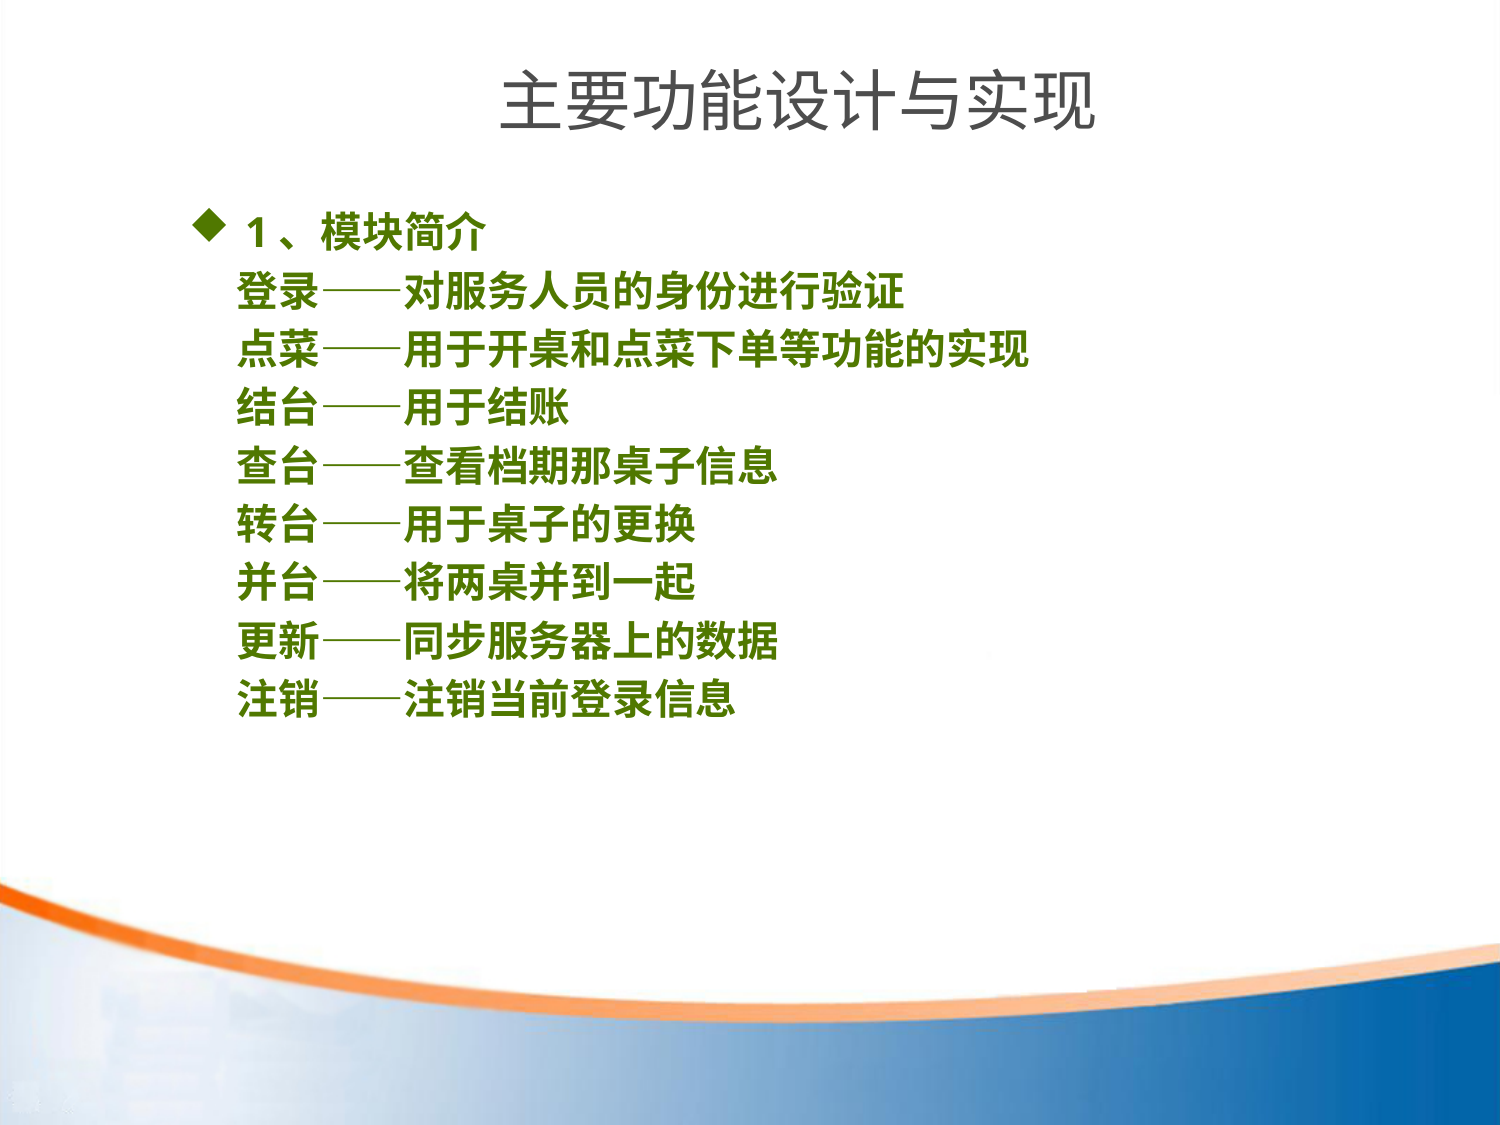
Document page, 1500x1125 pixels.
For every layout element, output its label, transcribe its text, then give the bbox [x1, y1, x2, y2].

picture [0, 0, 1500, 1125]
title 主要功能设计与实现 [154, 88, 1443, 189]
list 1、模块简介 登录——对服务人员的身份进行验证 点菜——用于开桌和点菜下单等功能的实现 结台——用于结账 查台——查看档期那桌子信息 转台——用于桌子的更换 并台——将两桌并到一起 更新——同步服务器上的数据 注销——注销当前登录信息 [173, 198, 1343, 946]
